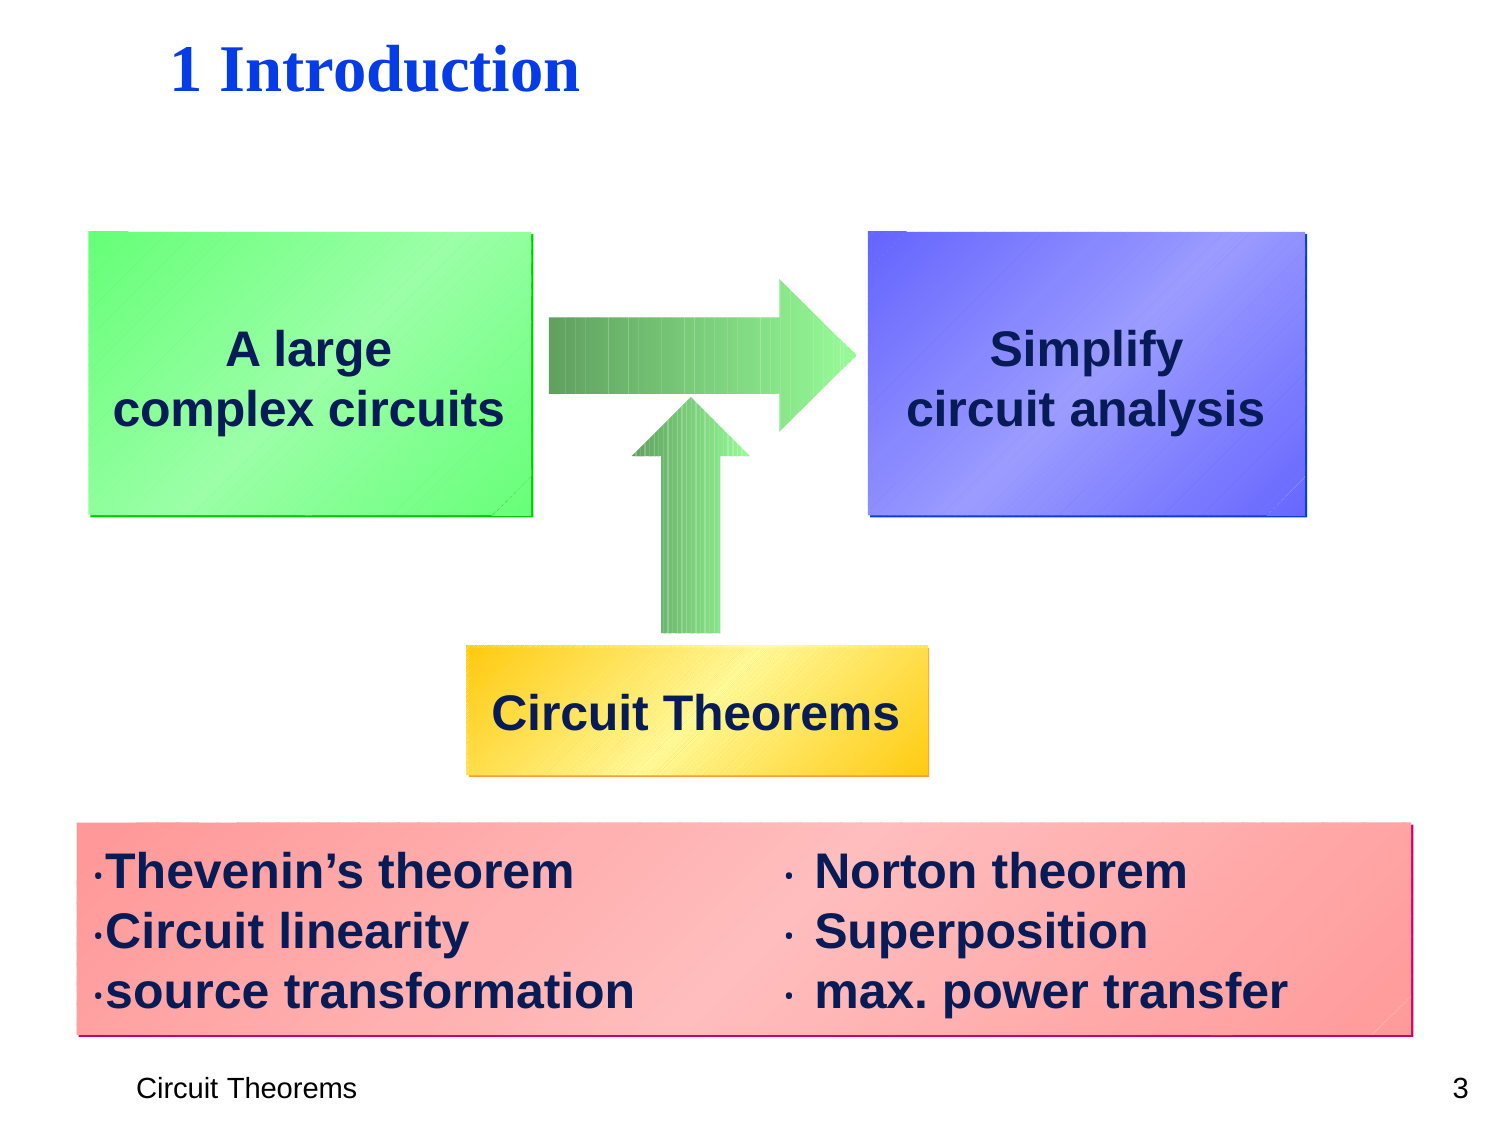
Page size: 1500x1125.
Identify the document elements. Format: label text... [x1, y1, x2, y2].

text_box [867, 231, 1308, 518]
slide_number 3 [1446, 1070, 1492, 1125]
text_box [76, 822, 1414, 1038]
text_box Circuit Theorems [489, 678, 905, 741]
title 1 Introduction [167, 22, 635, 213]
text_box [466, 645, 930, 777]
slide_number Circuit Theorems [134, 1070, 362, 1125]
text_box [88, 231, 534, 518]
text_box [548, 278, 857, 634]
